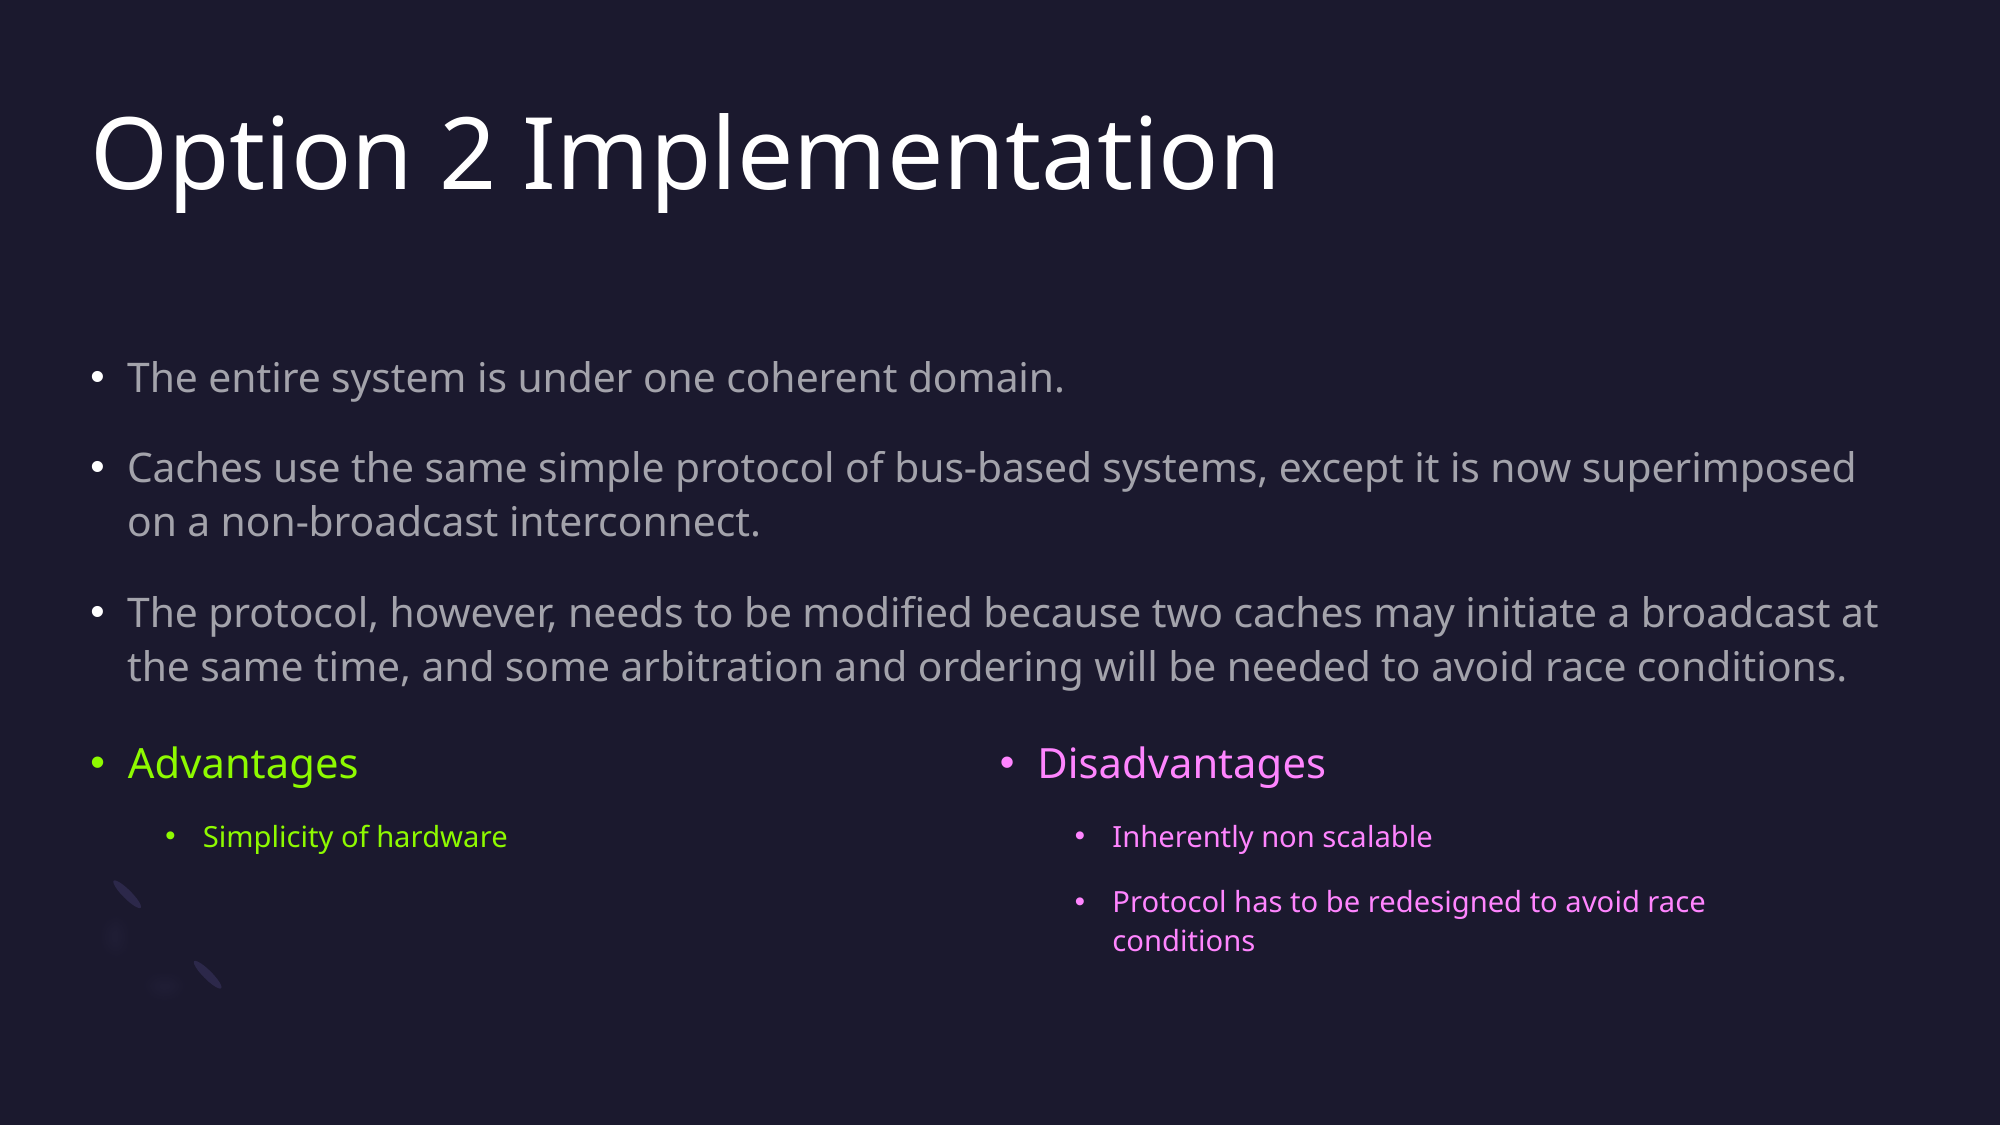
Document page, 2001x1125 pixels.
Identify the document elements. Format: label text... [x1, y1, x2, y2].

title Option 2 Implementation [90, 90, 1910, 309]
text_box Disadvantages Inherently non scalable Protocol has to be redesigned to avoid race conditions [999, 732, 1789, 969]
text_box Advantages Simplicity of hardware [90, 732, 879, 969]
list The entire system is under one coherent domain. Caches use the same simple protocol of bus-based systems, except it is now superimposed on a non-broadcast interconnect. The protocol, however, needs to be modified because two caches may initiate a broadcast at the same time, and some arbitration and ordering will be needed to avoid race conditions. [90, 346, 1910, 740]
